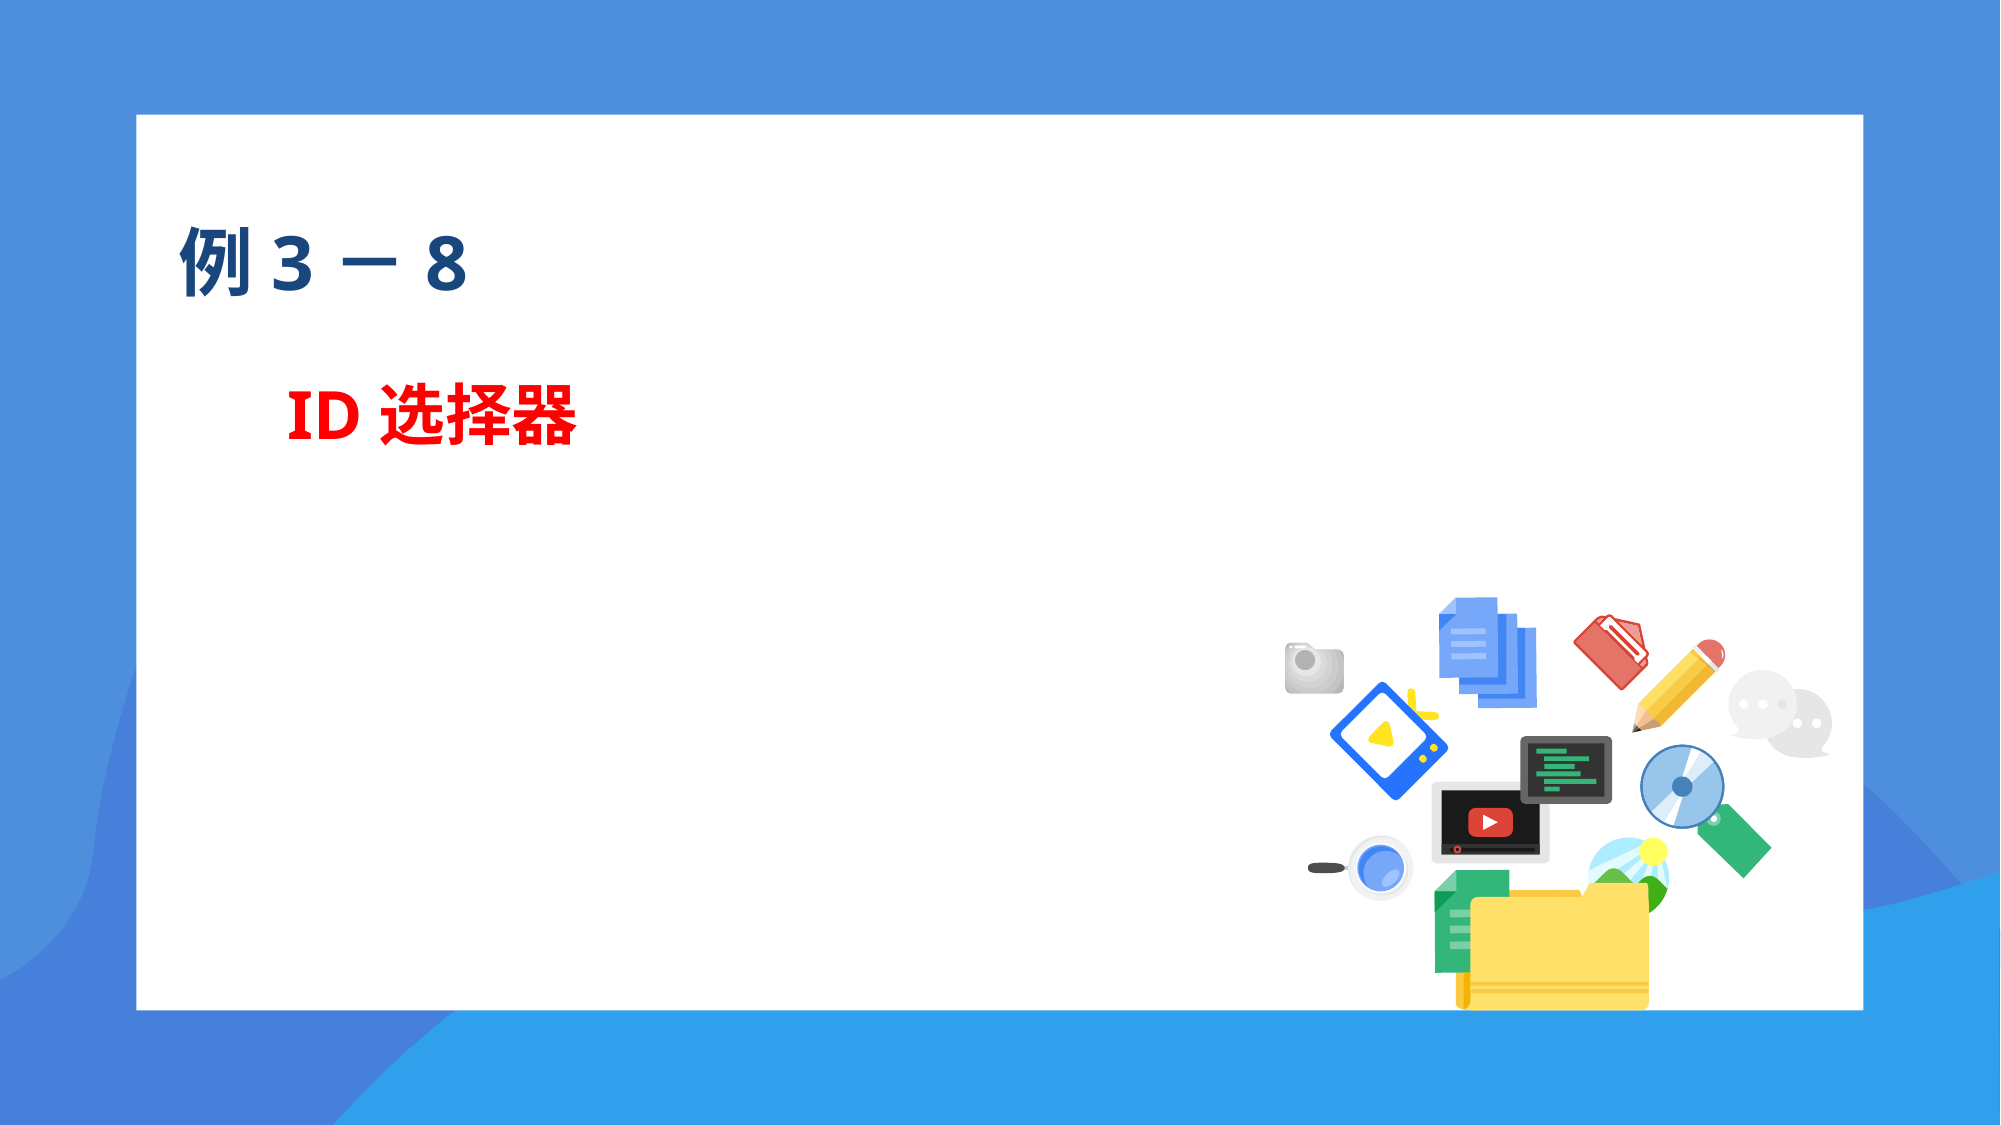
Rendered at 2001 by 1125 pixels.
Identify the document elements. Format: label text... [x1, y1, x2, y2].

title 例3－8 [163, 176, 1053, 314]
list ID选择器 [180, 349, 1679, 542]
